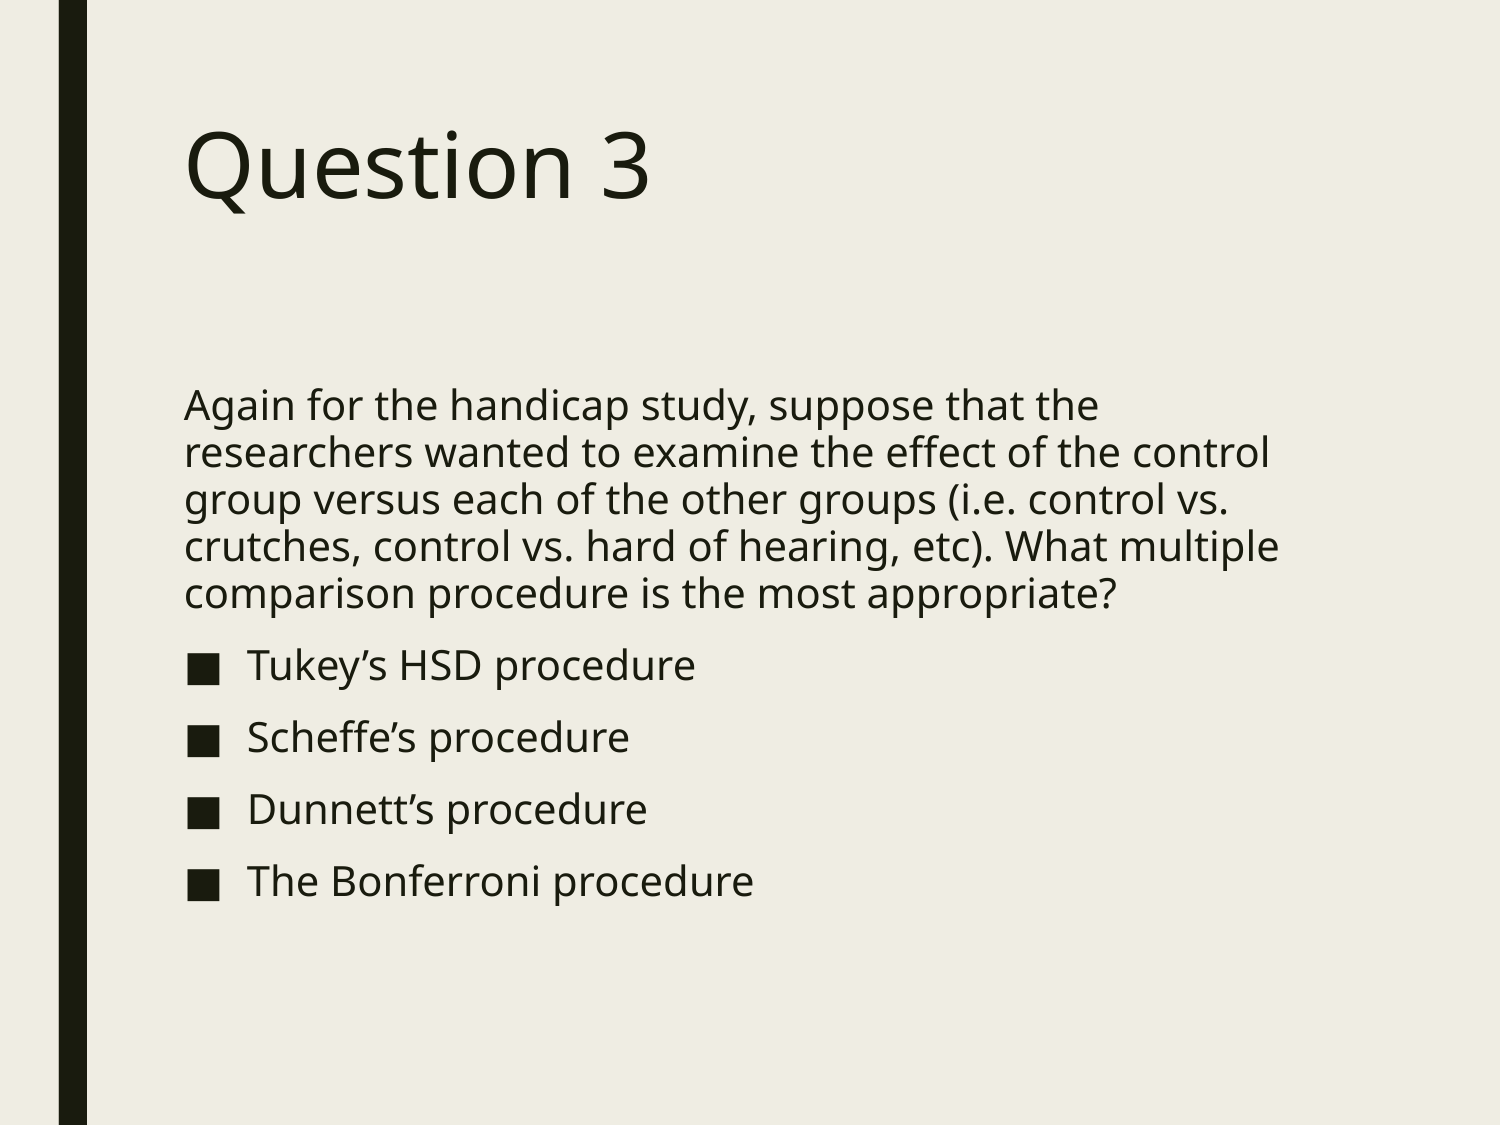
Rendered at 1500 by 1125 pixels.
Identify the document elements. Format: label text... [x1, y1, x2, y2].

title Question 3 [168, 112, 1351, 357]
list Again for the handicap study, suppose that the researchers wanted to examine the effect of the control group versus each of the other groups (i.e. control vs. crutches, control vs. hard of hearing, etc). What multiple comparison procedure is the most appropriate? Tukey’s HSD procedure Scheffe’s procedure Dunnett’s procedure The Bonferroni procedure [168, 375, 1351, 963]
